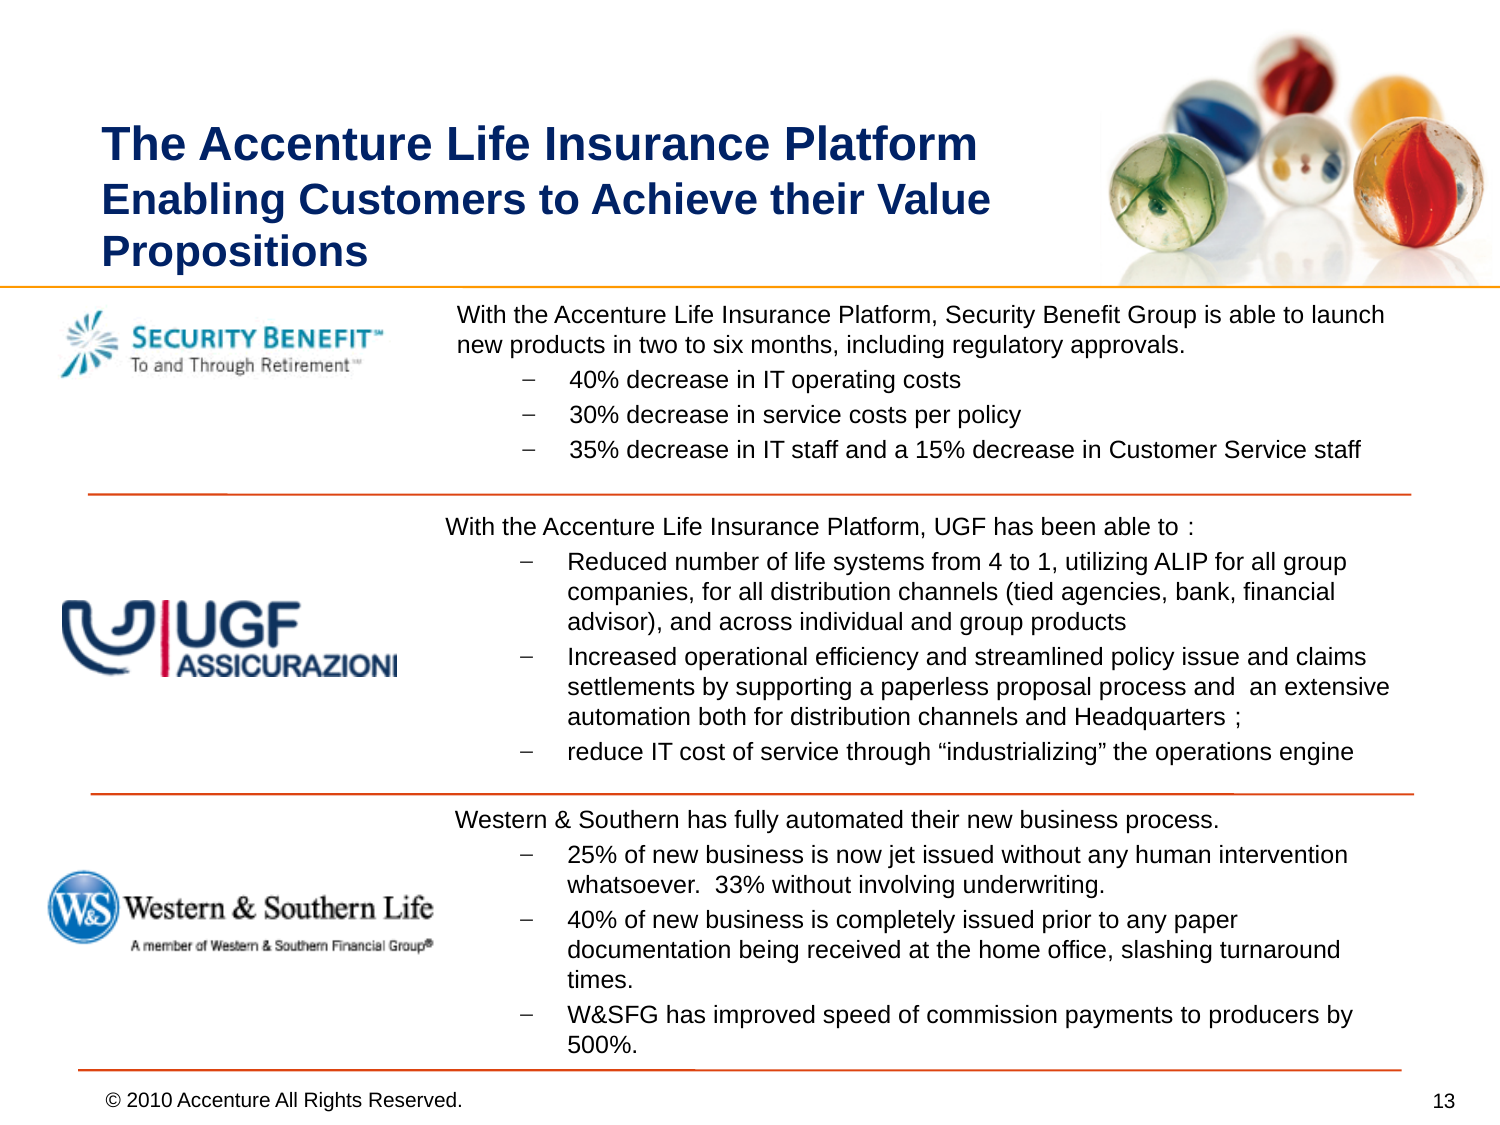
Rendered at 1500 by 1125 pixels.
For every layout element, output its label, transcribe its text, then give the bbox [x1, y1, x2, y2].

title The Accenture Life Insurance Platform Enabling Customers to Achieve their Value Propositions [86, 94, 1101, 284]
text_box With the Accenture Life Insurance Platform, Security Benefit Group is able to launch new products in two to six months, including regulatory approvals. 40% decrease in IT operating costs 30% decrease in service costs per policy 35% decrease in IT staff and a 15% decrease in Customer Service staff [432, 291, 1417, 471]
slide_number 13 [1191, 1074, 1471, 1121]
picture [1100, 21, 1493, 285]
picture [43, 867, 439, 960]
text_box With the Accenture Life Insurance Platform, UGF has been able to : Reduced number of life systems from 4 to 1, utilizing ALIP for all group companies, for all distribution channels (tied agencies, bank, financial advisor), and across individual and group products Increased operational efficiency and streamlined policy issue and claims settlements by supporting a paperless proposal process and an extensive automation both for distribution channels and Headquarters ; reduce IT cost of service through “industrializing” the operations engine [430, 503, 1415, 773]
picture [62, 599, 397, 678]
footer © 2010 Accenture All Rights Reserved. [90, 1072, 1042, 1120]
picture [35, 294, 411, 400]
text_box Western & Southern has fully automated their new business process. 25% of new business is now jet issued without any human intervention whatsoever. 33% without involving underwriting. 40% of new business is completely issued prior to any paper documentation being received at the home office, slashing turnaround times. W&SFG has improved speed of commission payments to producers by 500%. [430, 796, 1415, 1066]
